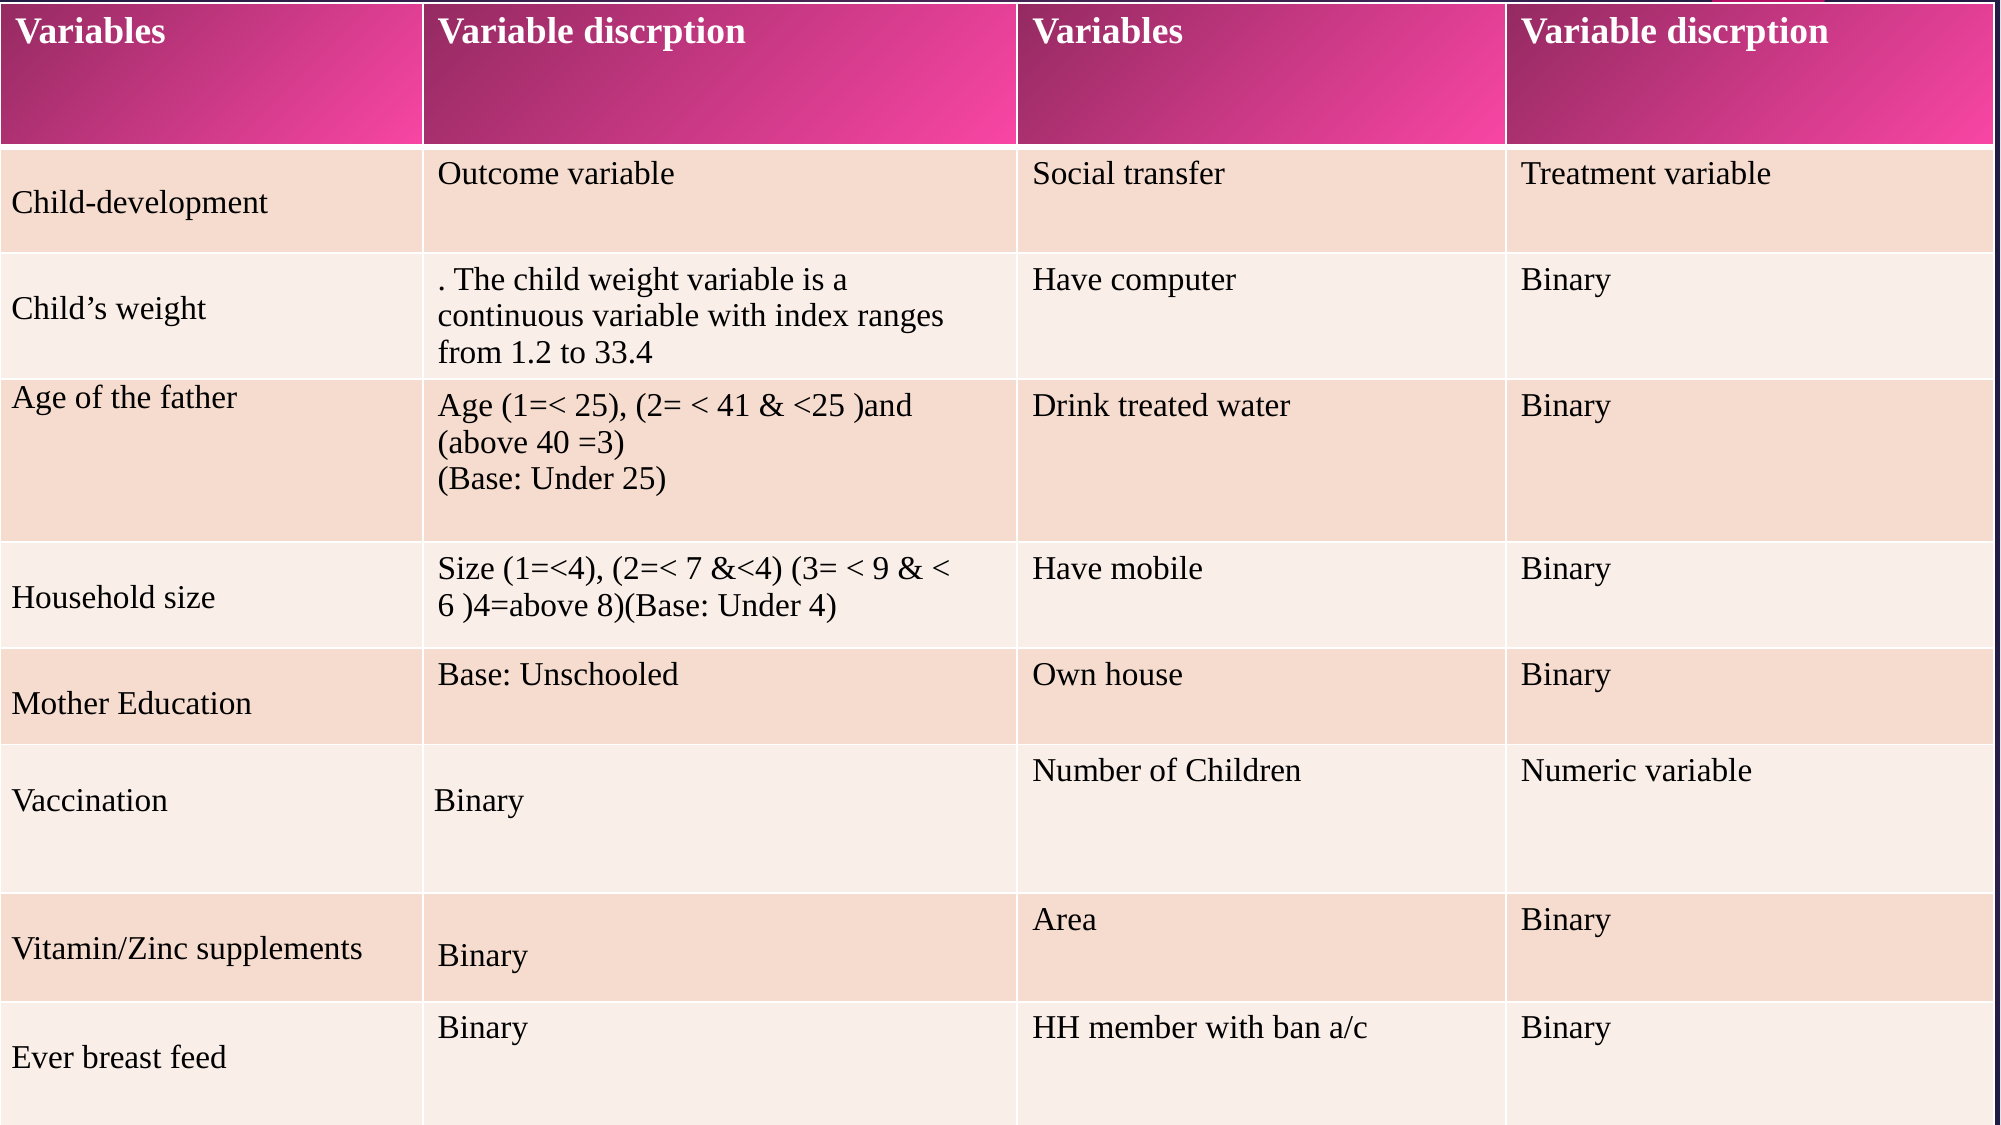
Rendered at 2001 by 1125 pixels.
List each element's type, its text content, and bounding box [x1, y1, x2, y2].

table_cell Numeric variable [1507, 745, 1993, 892]
table_cell Binary [424, 745, 1016, 892]
table_cell Household size [1, 543, 422, 647]
table_cell Vitamin/Zinc supplements [1, 894, 422, 1001]
table_cell Area [1018, 894, 1505, 1001]
table_cell Binary [1507, 1003, 1993, 1125]
table_cell Child’s weight [1, 254, 422, 378]
table_header Variable discrption [1507, 4, 1993, 144]
table_cell Age (1=< 25), (2= < 41 & <25 )and (above 40 =3) (Base: Under 25) [424, 380, 1016, 541]
table_cell Own house [1018, 649, 1505, 744]
table_header Variable discrption [424, 4, 1016, 144]
table_cell Binary [1507, 649, 1993, 744]
table_cell Base: Unschooled [424, 649, 1016, 744]
table_cell HH member with ban a/c [1018, 1003, 1505, 1125]
table_cell Vaccination [1, 745, 422, 892]
table_cell Ever breast feed [1, 1003, 422, 1125]
table_cell . The child weight variable is a continuous variable with index ranges from 1.2 to 33.4 [424, 254, 1016, 378]
table_cell Number of Children [1018, 745, 1505, 892]
table_cell Binary [1507, 254, 1993, 378]
table_header Variables [1018, 4, 1505, 144]
table_cell Binary [1507, 380, 1993, 541]
table_cell Child-development [1, 150, 422, 252]
table_cell Treatment variable [1507, 150, 1993, 252]
table_cell Age of the father [1, 380, 422, 541]
table_cell Outcome variable [424, 150, 1016, 252]
table_cell Binary [1507, 543, 1993, 647]
table_cell Have mobile [1018, 543, 1505, 647]
table_cell Binary [424, 1003, 1016, 1125]
table_cell Mother Education [1, 649, 422, 744]
table_cell Social transfer [1018, 150, 1505, 252]
table_header Variables [1, 4, 422, 144]
table_cell Have computer [1018, 254, 1505, 378]
table_cell Drink treated water [1018, 380, 1505, 541]
table_cell Size (1=<4), (2=< 7 &<4) (3= < 9 & < 6 )4=above 8)(Base: Under 4) [424, 543, 1016, 647]
table_cell Binary [424, 894, 1016, 1001]
table_cell Binary [1507, 894, 1993, 1001]
